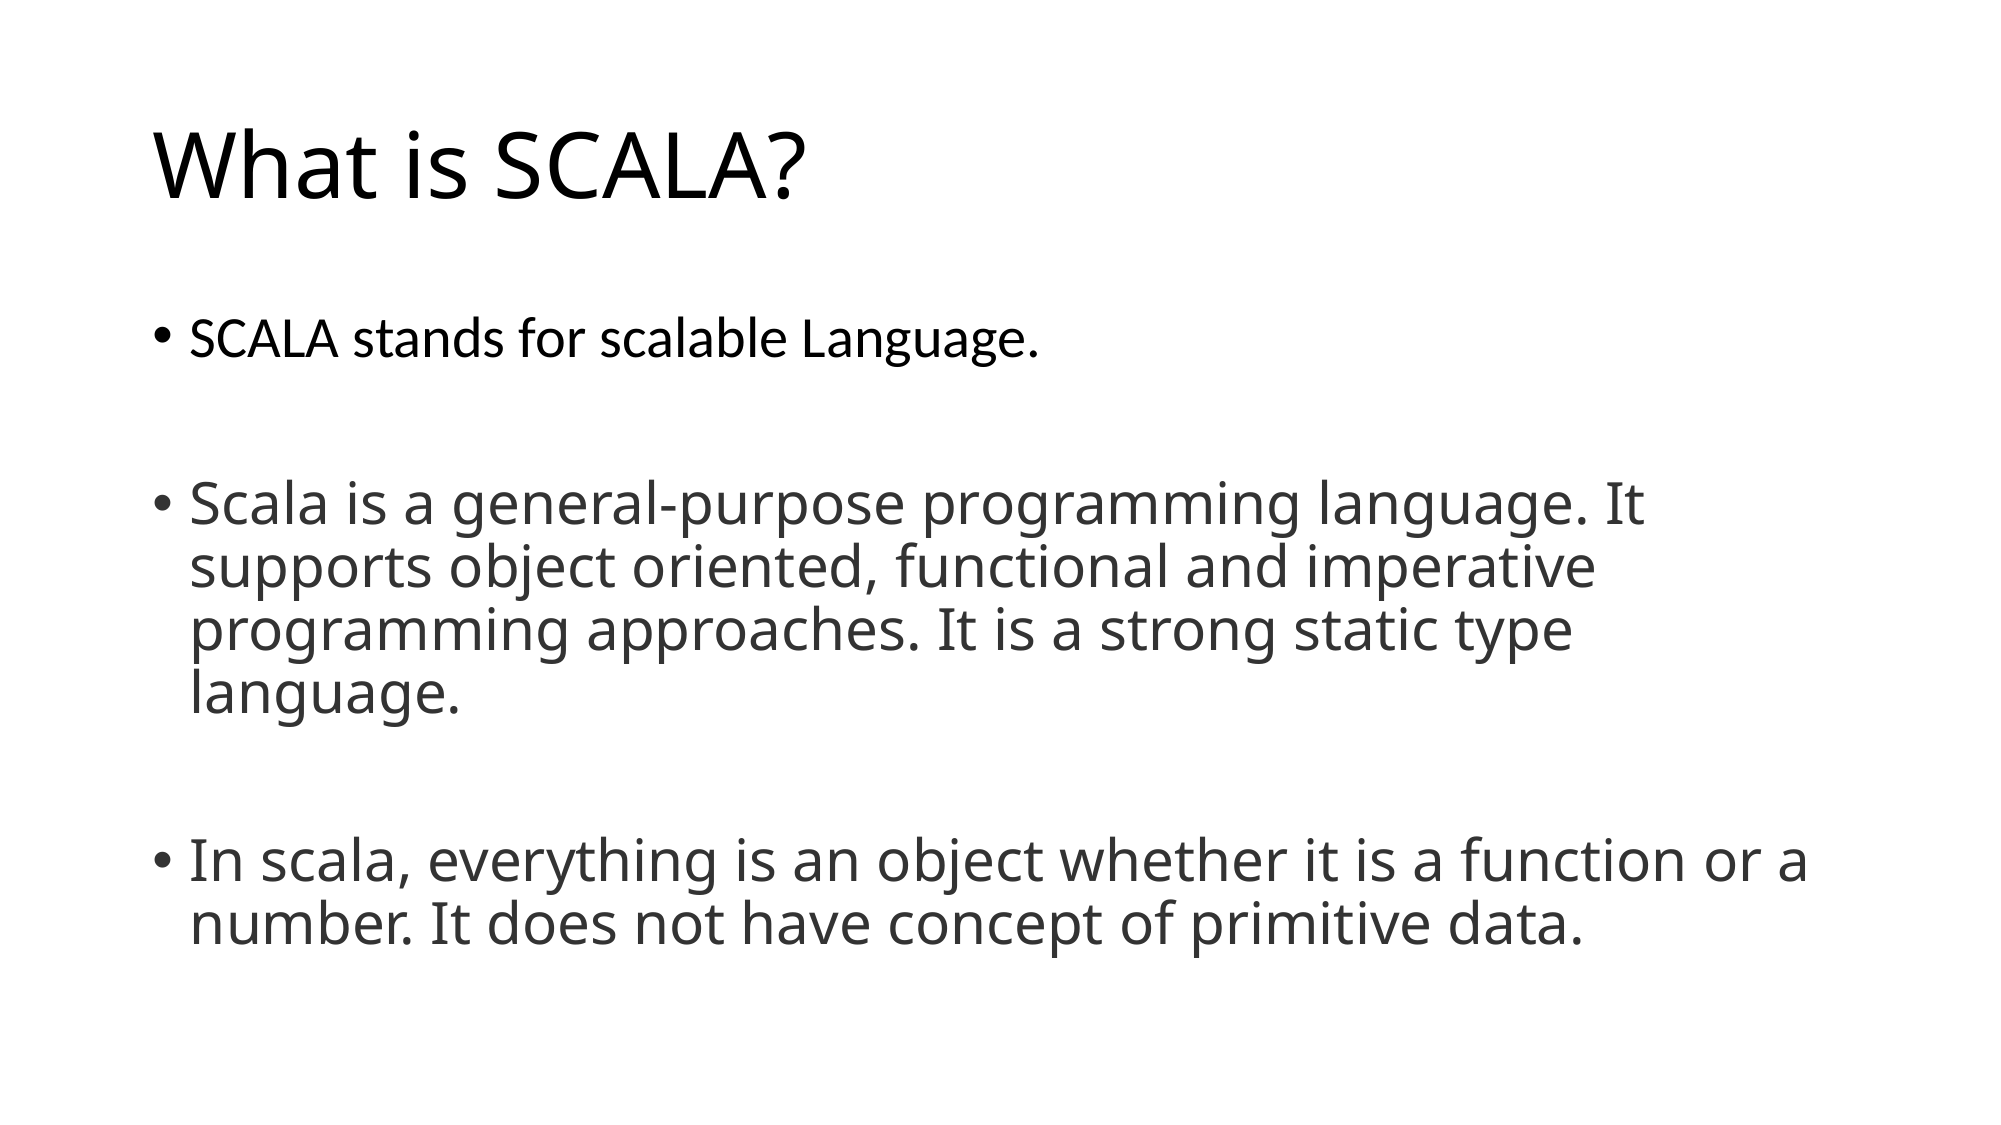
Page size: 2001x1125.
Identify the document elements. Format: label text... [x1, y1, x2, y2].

list SCALA stands for scalable Language. Scala is a general-purpose programming language. It supports object oriented, functional and imperative programming approaches. It is a strong static type language. In scala, everything is an object whether it is a function or a number. It does not have concept of primitive data. [137, 299, 1863, 1014]
title What is SCALA? [137, 59, 1863, 278]
